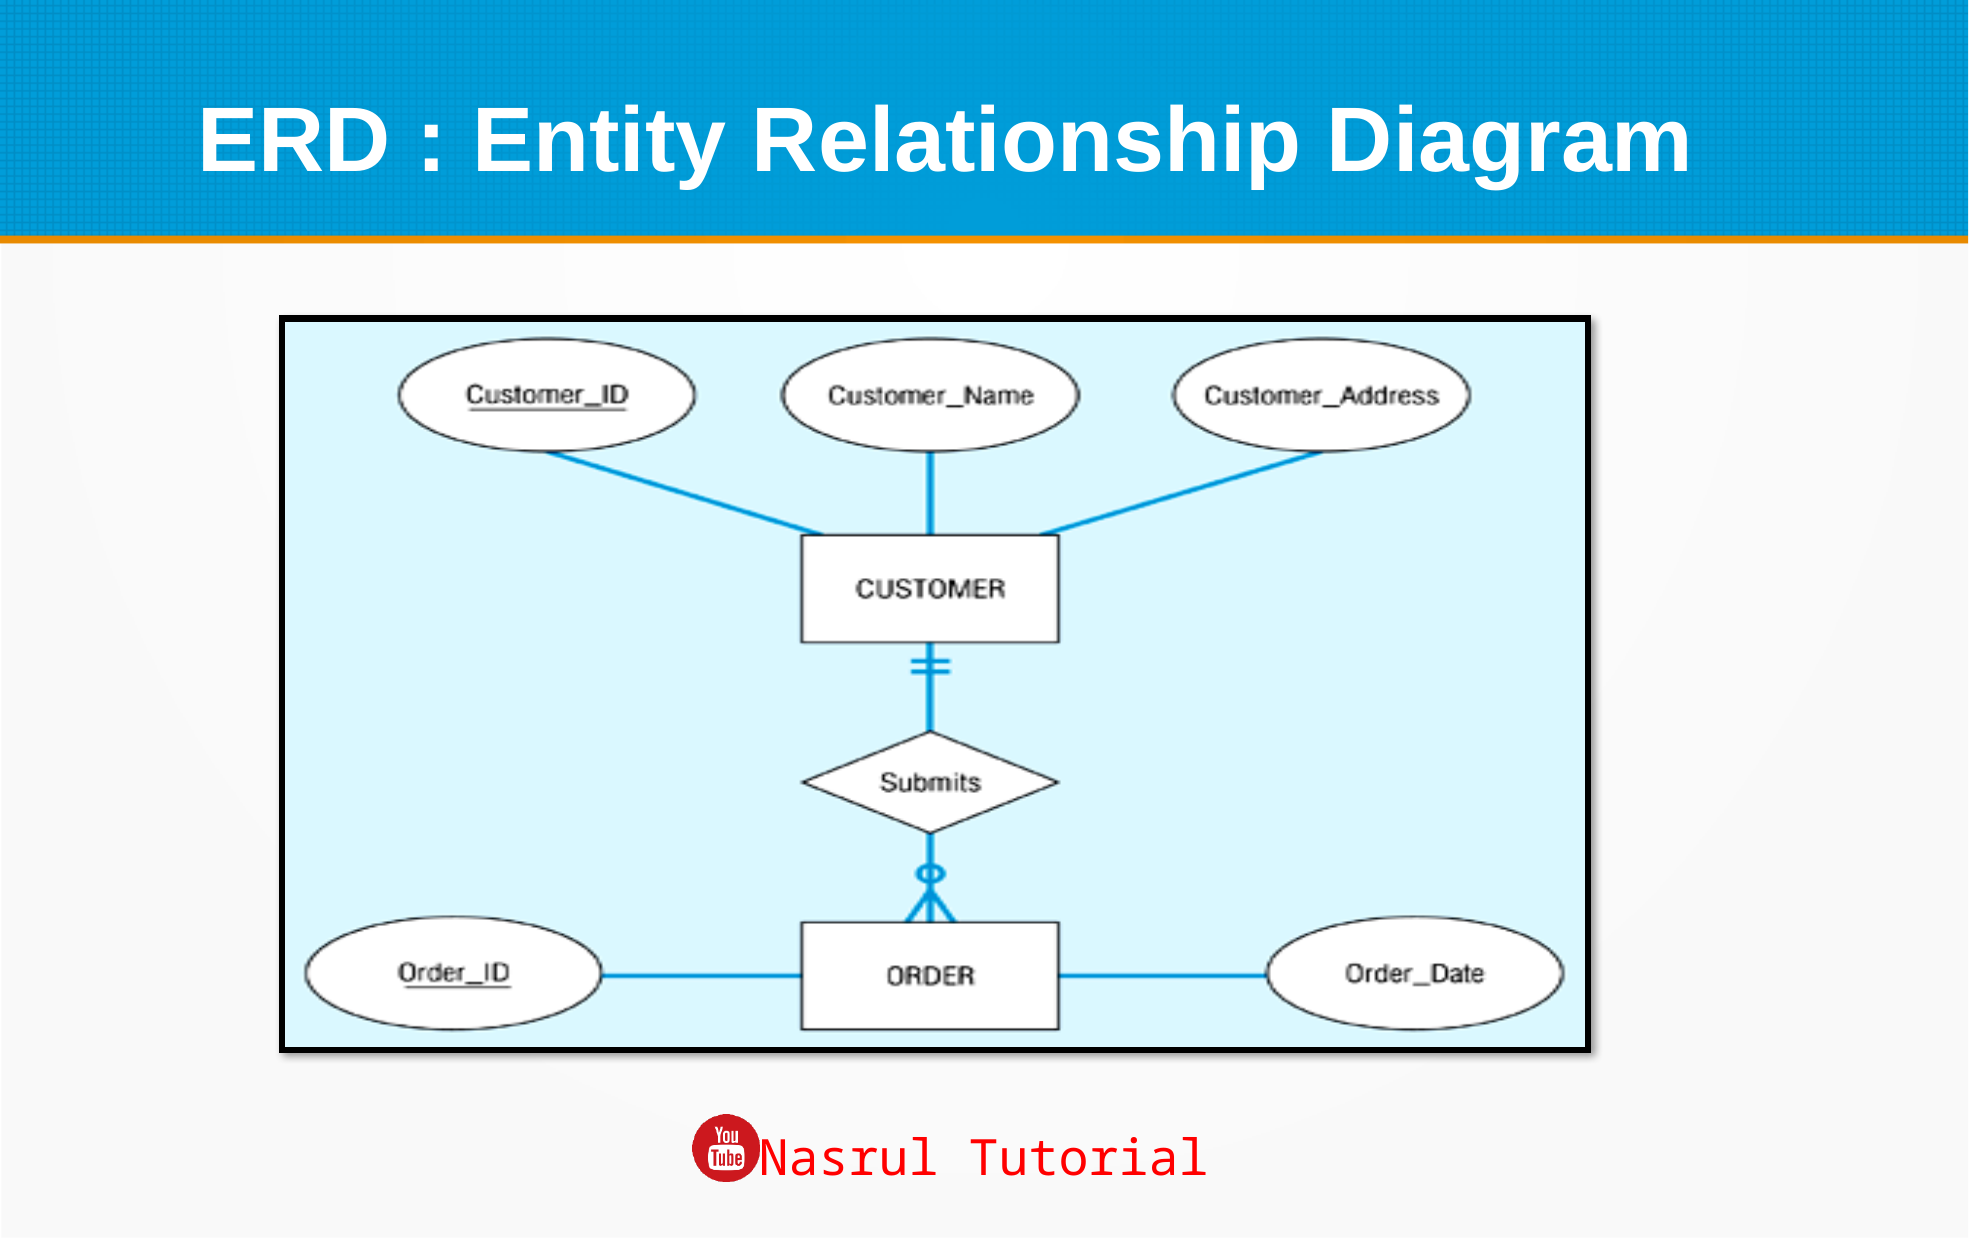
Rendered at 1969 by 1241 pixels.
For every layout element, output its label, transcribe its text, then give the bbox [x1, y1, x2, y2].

title ERD : Entity Relationship Diagram [197, 59, 1771, 233]
picture [0, 236, 1969, 1241]
